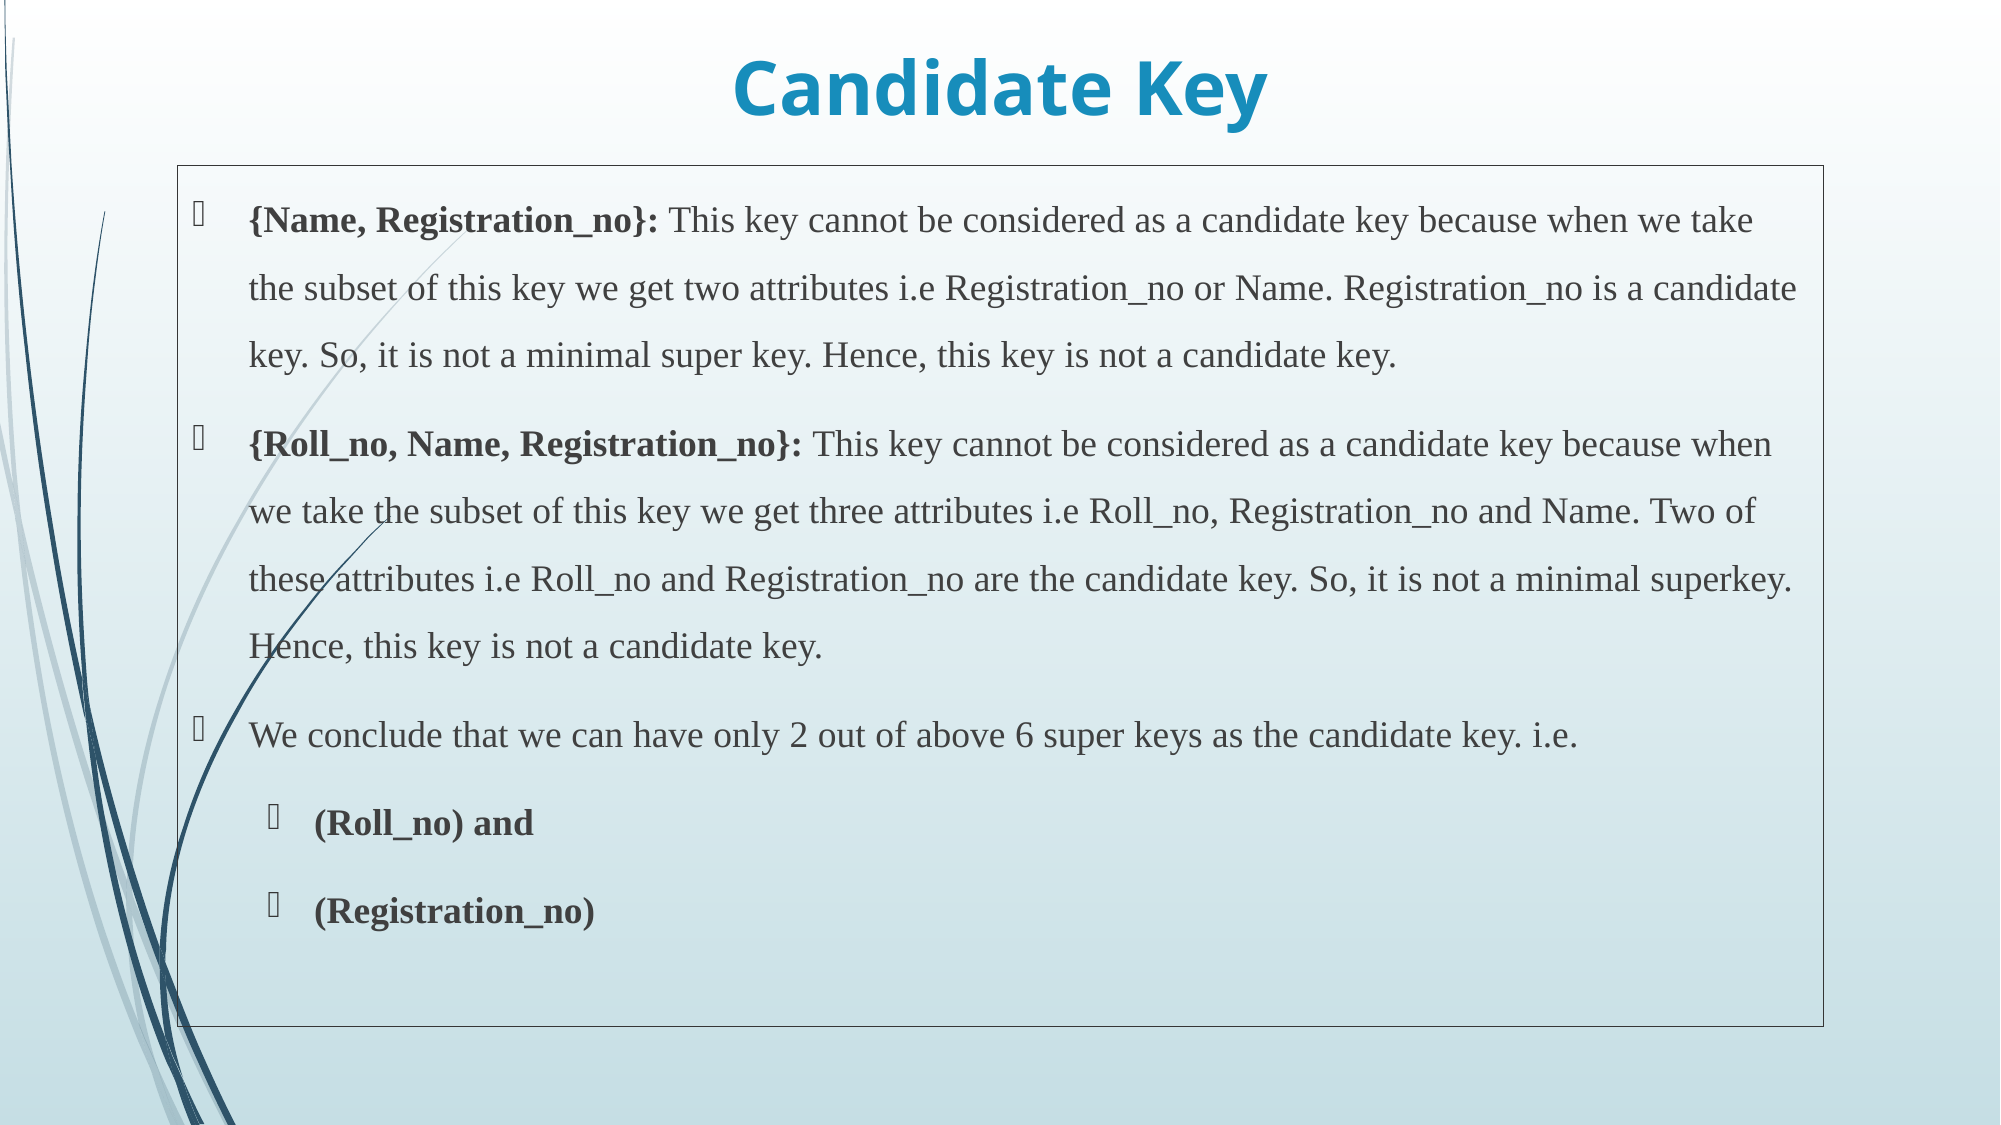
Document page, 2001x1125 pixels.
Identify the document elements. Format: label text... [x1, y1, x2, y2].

title Candidate Key [177, 33, 1824, 165]
list {Name, Registration_no}: This key cannot be considered as a candidate key because when we take the subset of this key we get two attributes i.e Registration_no or Name. Registration_no is a candidate key. So, it is not a minimal super key. Hence, this key is not a candidate key. {Roll_no, Name, Registration_no}: This key cannot be considered as a candidate key because when we take the subset of this key we get three attributes i.e Roll_no, Registration_no and Name. Two of these attributes i.e Roll_no and Registration_no are the candidate key. So, it is not a minimal superkey. Hence, this key is not a candidate key. We conclude that we can have only 2 out of above 6 super keys as the candidate key. i.e. (Roll_no) and (Registration_no) [177, 165, 1824, 1027]
